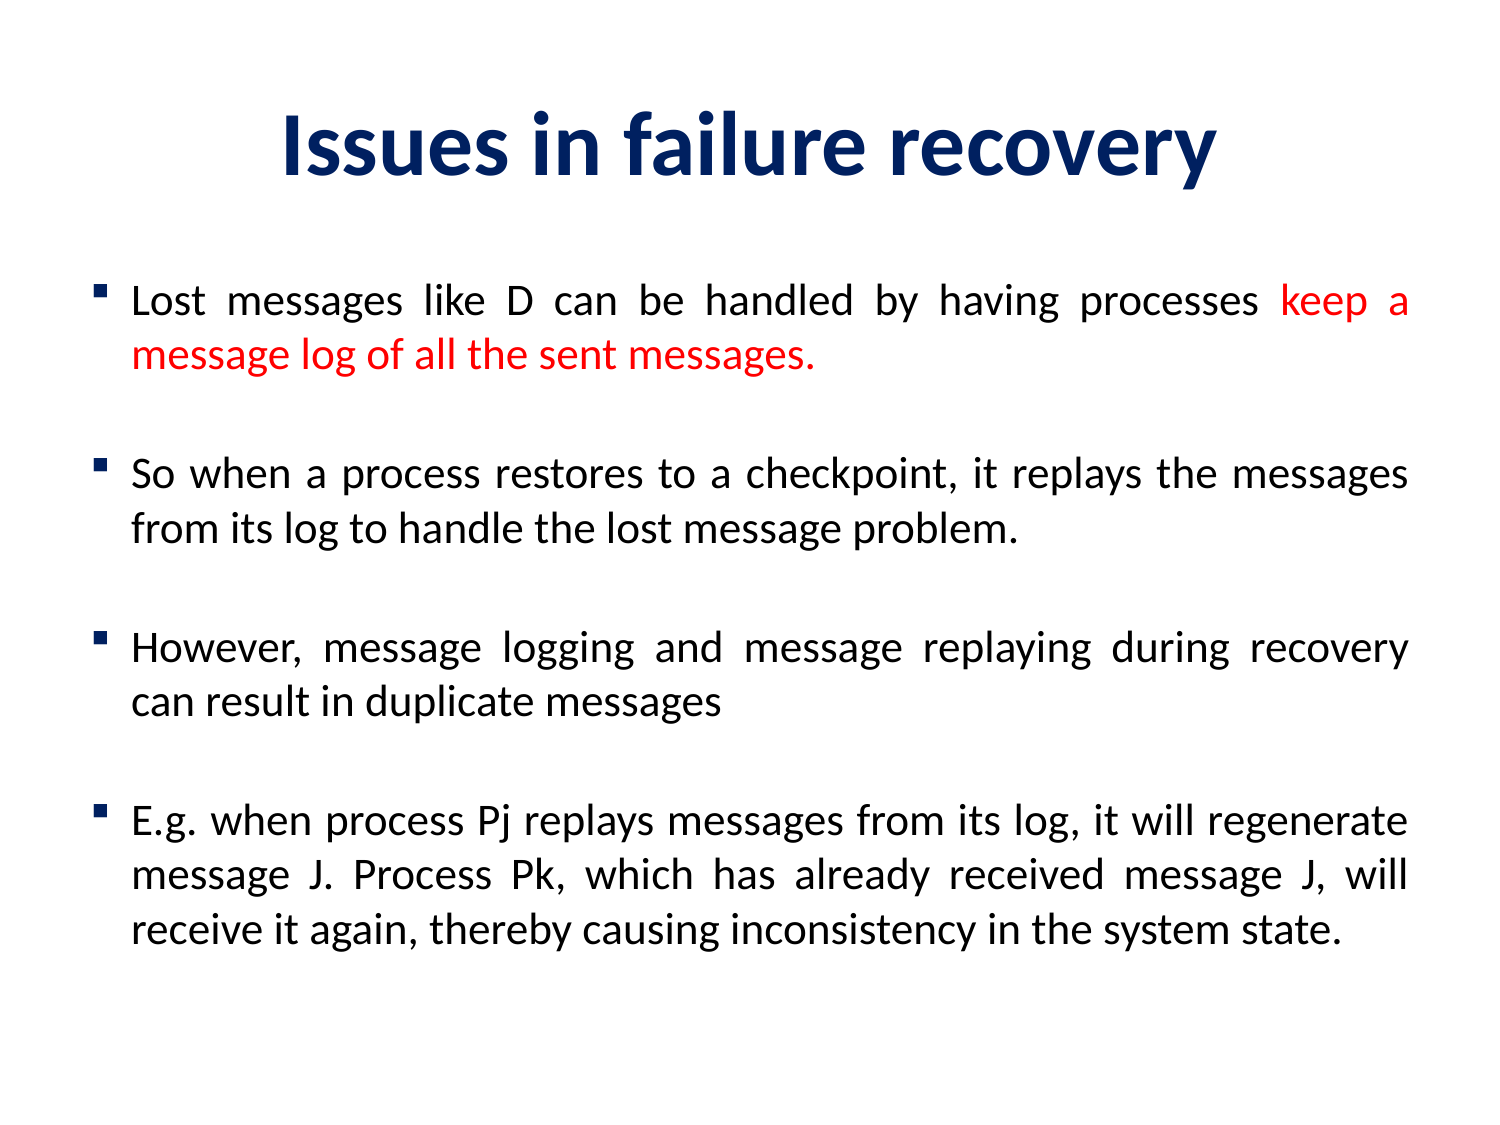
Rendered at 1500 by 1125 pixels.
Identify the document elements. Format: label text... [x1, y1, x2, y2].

title Issues in failure recovery [75, 45, 1425, 233]
list Lost messages like D can be handled by having processes keep a message log of all the sent messages. So when a process restores to a checkpoint, it replays the messages from its log to handle the lost message problem. However, message logging and message replaying during recovery can result in duplicate messages E.g. when process Pj replays messages from its log, it will regenerate message J. Process Pk, which has already received message J, will receive it again, thereby causing inconsistency in the system state. [75, 262, 1425, 1005]
